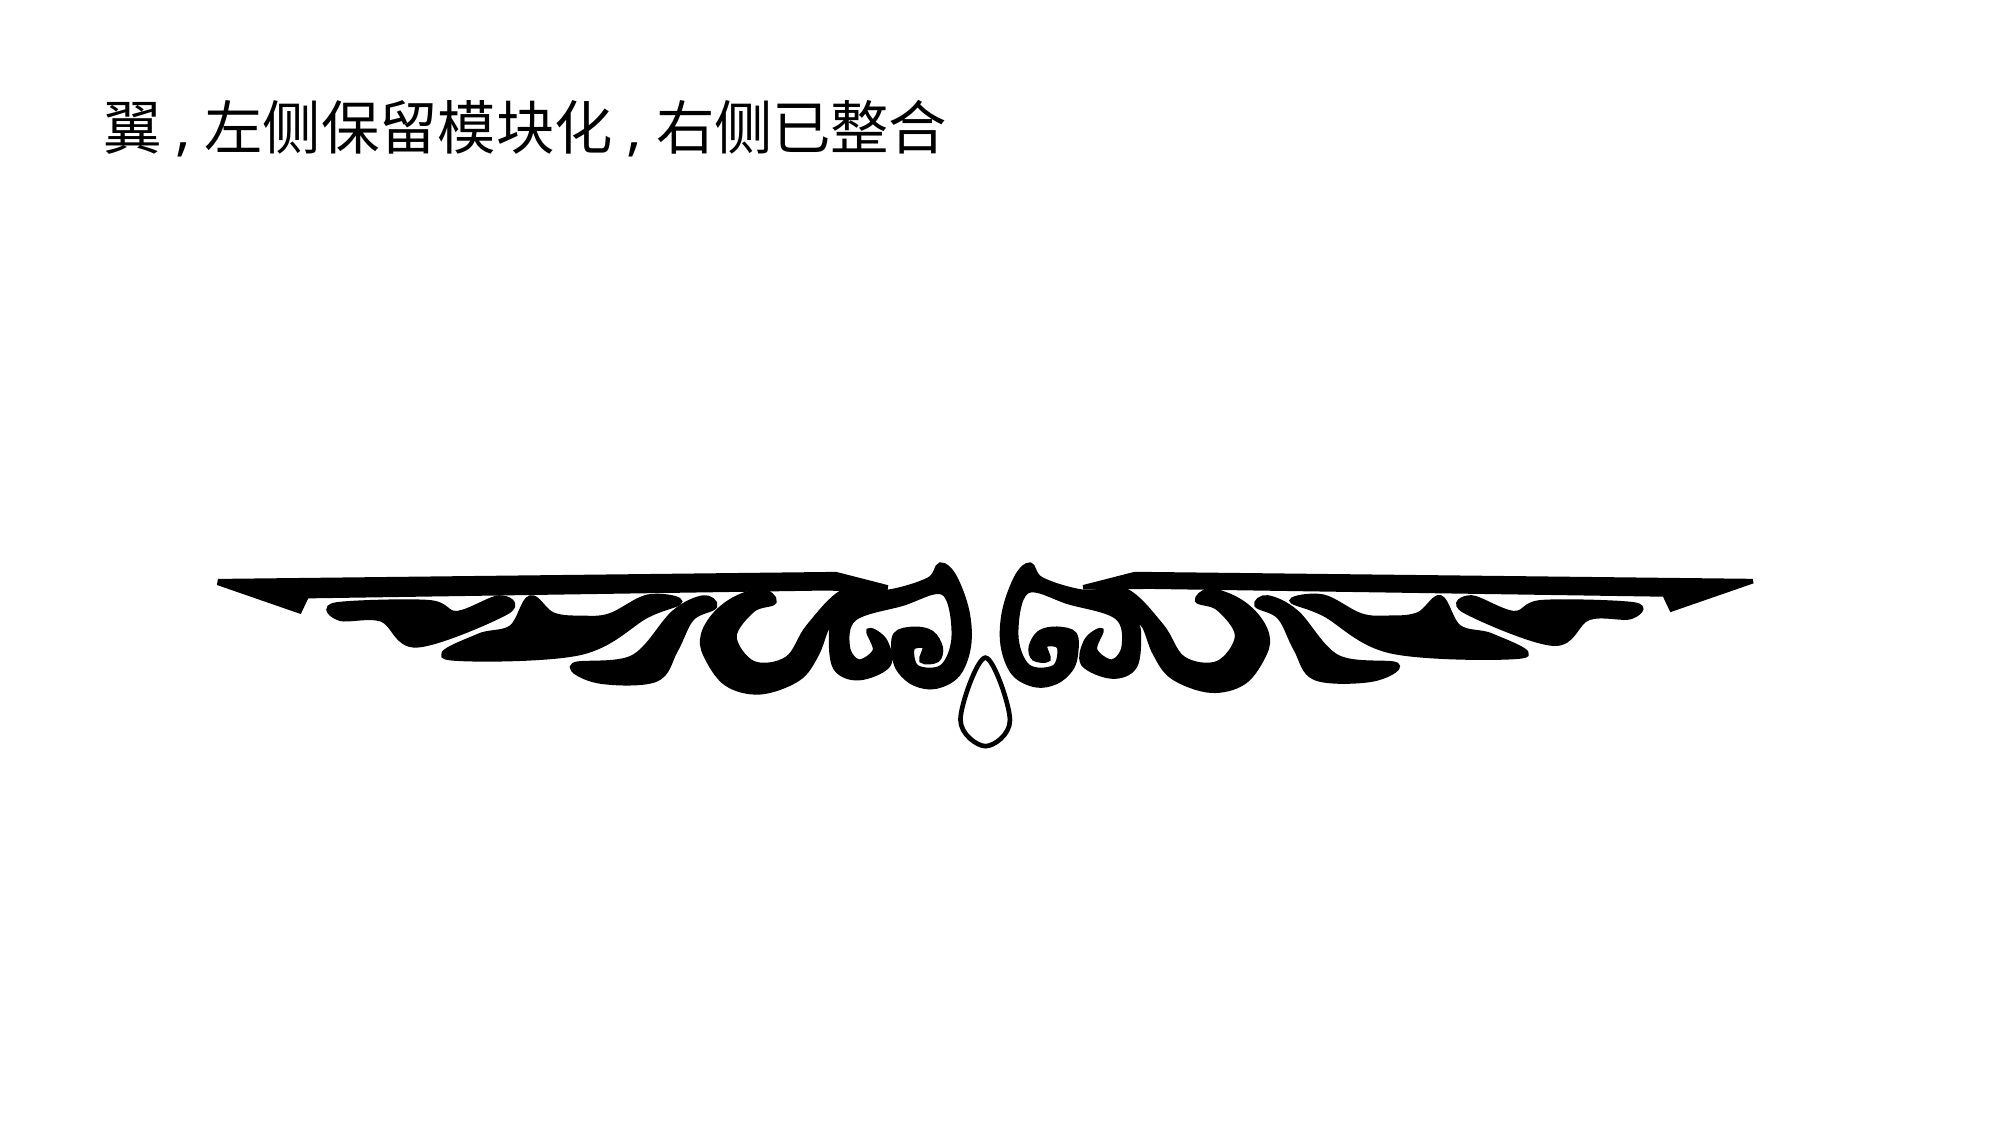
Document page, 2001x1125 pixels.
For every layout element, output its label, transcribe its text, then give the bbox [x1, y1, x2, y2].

text_box [959, 656, 1011, 748]
text_box 翼,左侧保留模块化,右侧已整合 [88, 83, 1058, 169]
text_box [443, 595, 681, 660]
text_box [571, 597, 716, 684]
text_box [217, 573, 888, 612]
text_box [328, 597, 514, 646]
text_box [1001, 564, 1753, 691]
text_box [702, 564, 970, 693]
